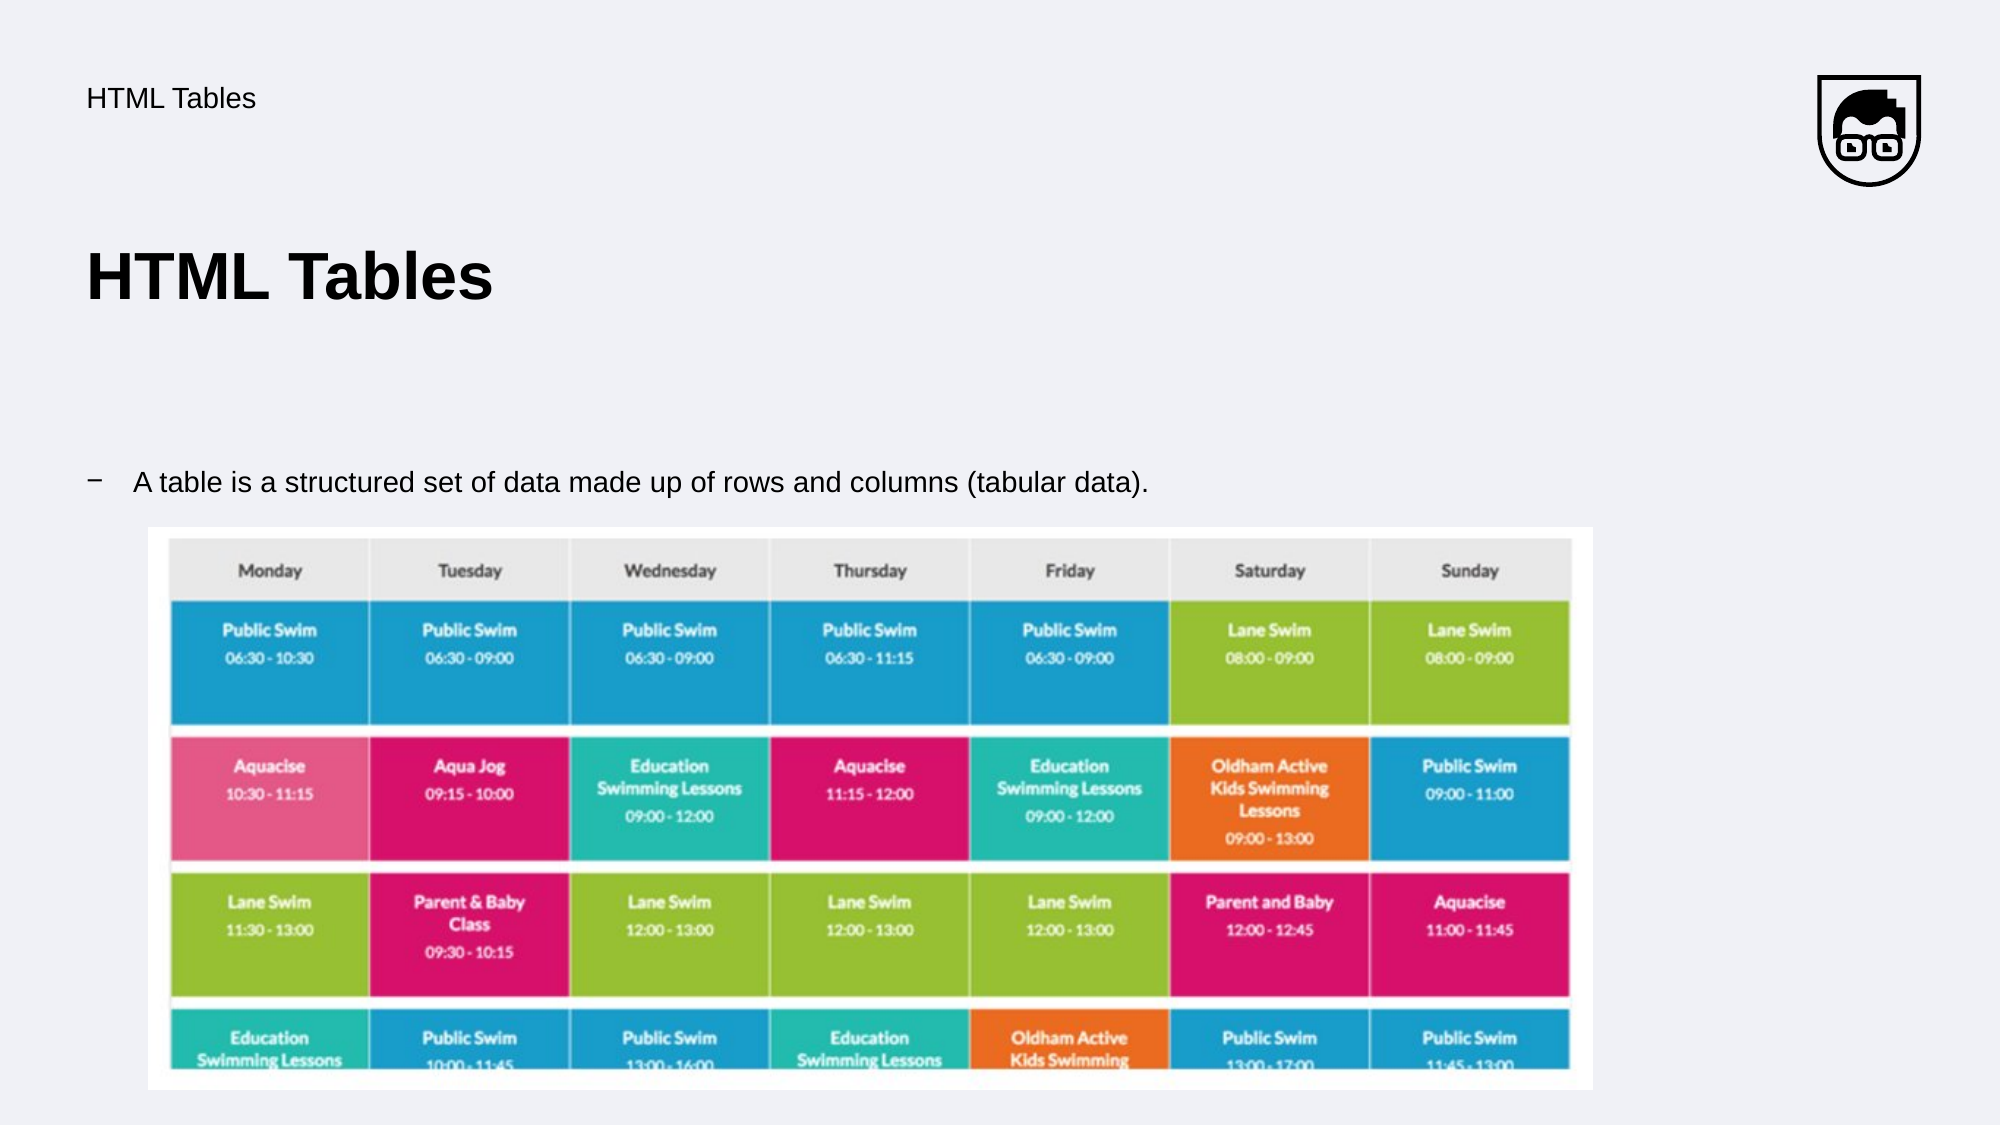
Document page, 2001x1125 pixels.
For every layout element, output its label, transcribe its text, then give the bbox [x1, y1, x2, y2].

list HTML Tables [78, 75, 1001, 151]
picture [148, 527, 1593, 1091]
title HTML Tables [78, 224, 1852, 437]
list A table is a structured set of data made up of rows and columns (tabular data). [78, 437, 1861, 1085]
